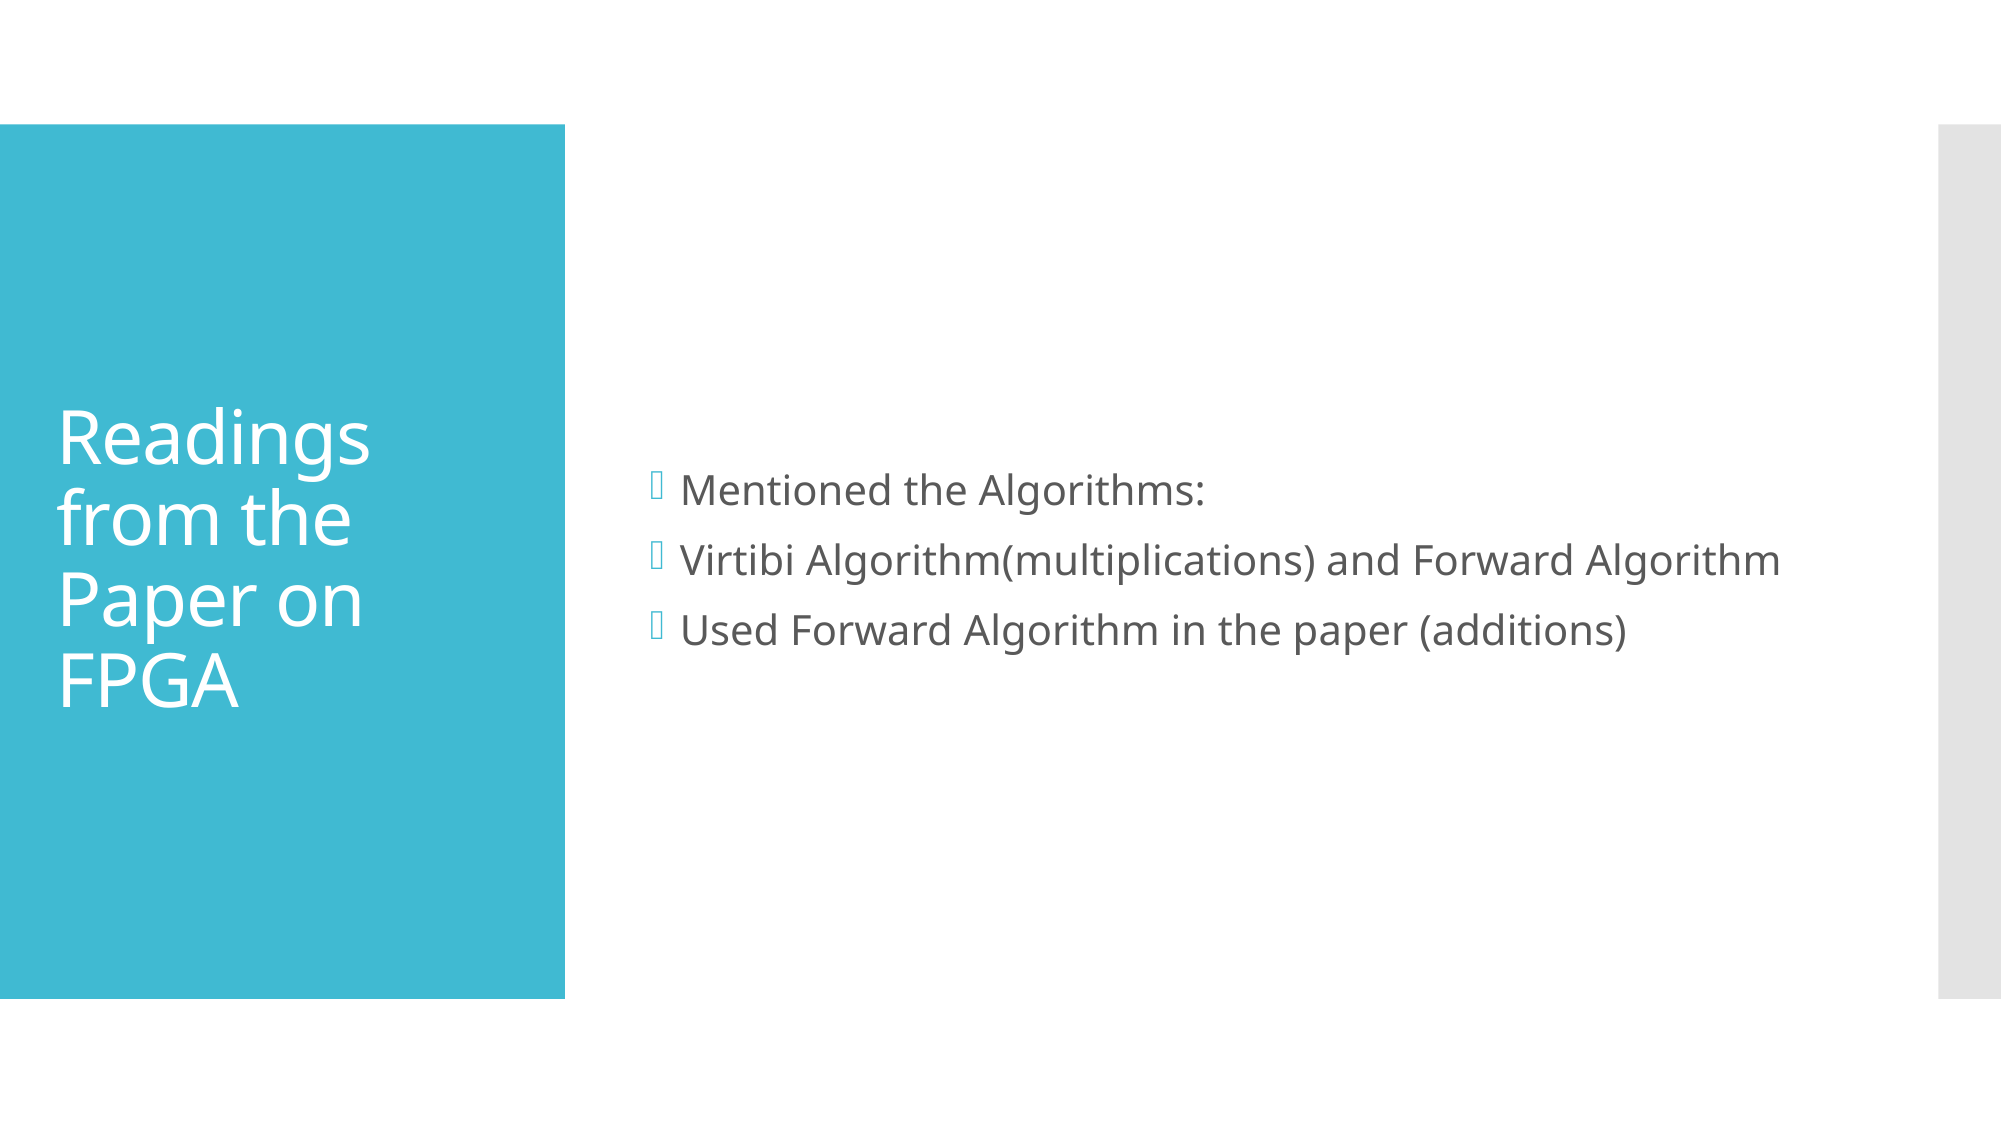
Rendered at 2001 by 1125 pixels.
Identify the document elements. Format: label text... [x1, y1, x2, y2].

list Mentioned the Algorithms: Virtibi Algorithm(multiplications) and Forward Algorithm Used Forward Algorithm in the paper (additions) [634, 141, 1835, 982]
title Readings from the Paper on FPGA [41, 184, 525, 940]
